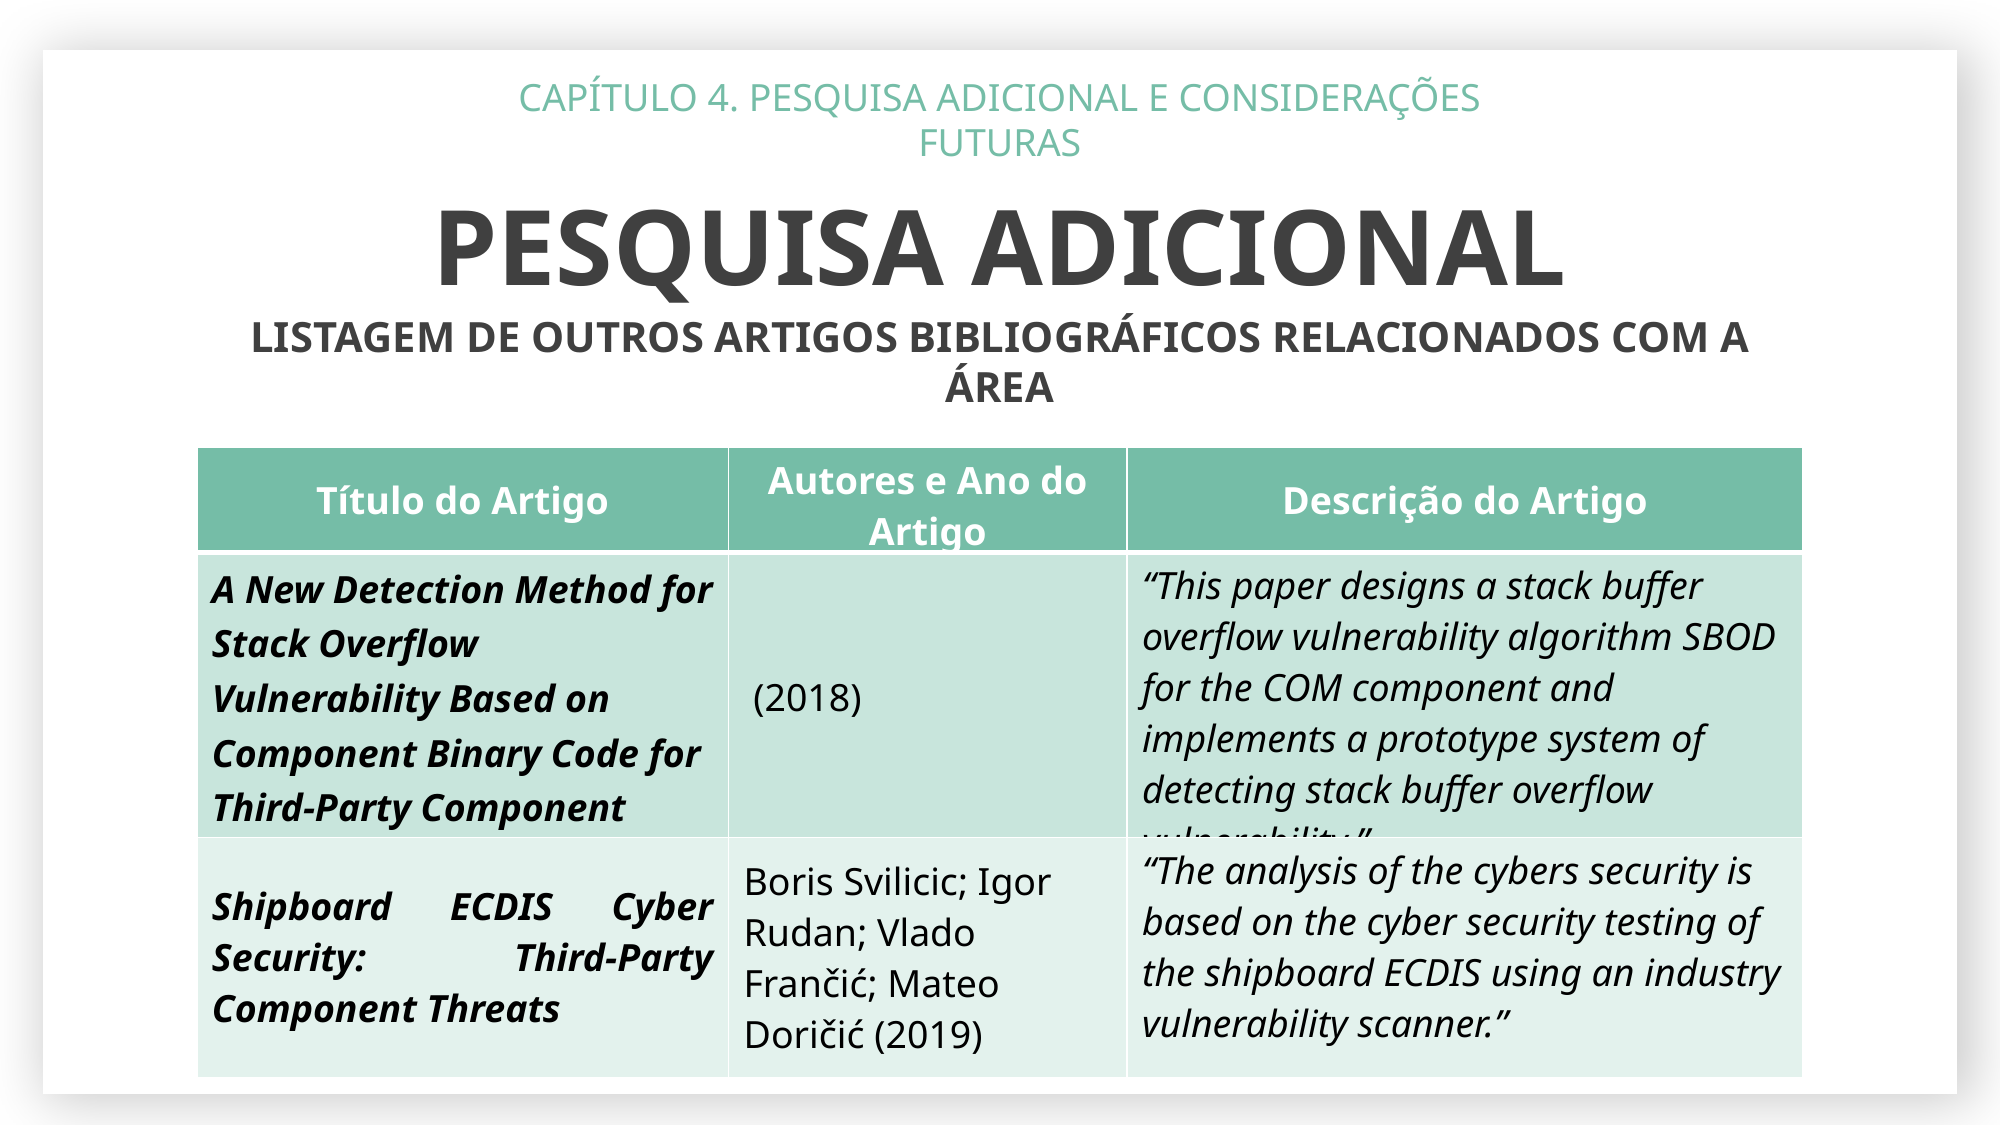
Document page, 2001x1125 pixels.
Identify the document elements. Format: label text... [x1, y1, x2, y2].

text_box LISTAGEM DE OUTROS ARTIGOS BIBLIOGRÁFICOS RELACIONADOS COM A ÁREA [234, 303, 1766, 419]
text_box PESQUISA ADICIONAL [225, 173, 1775, 314]
table_cell A New Detection Method for Stack Overflow Vulnerability Based on Component Binary Code for Third-Party Component [198, 555, 728, 837]
text_box CAPÍTULO 4. PESQUISA ADICIONAL E CONSIDERAÇÕES FUTURAS [430, 67, 1570, 172]
table_cell Boris Svilicic; Igor Rudan; Vlado Frančić; Mateo Doričić (2019) [729, 838, 1126, 1077]
table_cell “This paper designs a stack buffer overflow vulnerability algorithm SBOD for the COM component and implements a prototype system of detecting stack buffer overflow vulnerability.” [1128, 555, 1802, 837]
table_cell (2018) [729, 555, 1126, 837]
table_cell “The analysis of the cybers security is based on the cyber security testing of the shipboard ECDIS using an industry vulnerability scanner.” [1128, 838, 1802, 1077]
table_header Descrição do Artigo [1128, 448, 1802, 550]
table_cell Shipboard ECDIS Cyber Security: Third-Party Component Threats [198, 838, 728, 1077]
text_box [42, 49, 1958, 1095]
table_header Título do Artigo [198, 448, 728, 550]
table_header Autores e Ano do Artigo [729, 448, 1126, 550]
